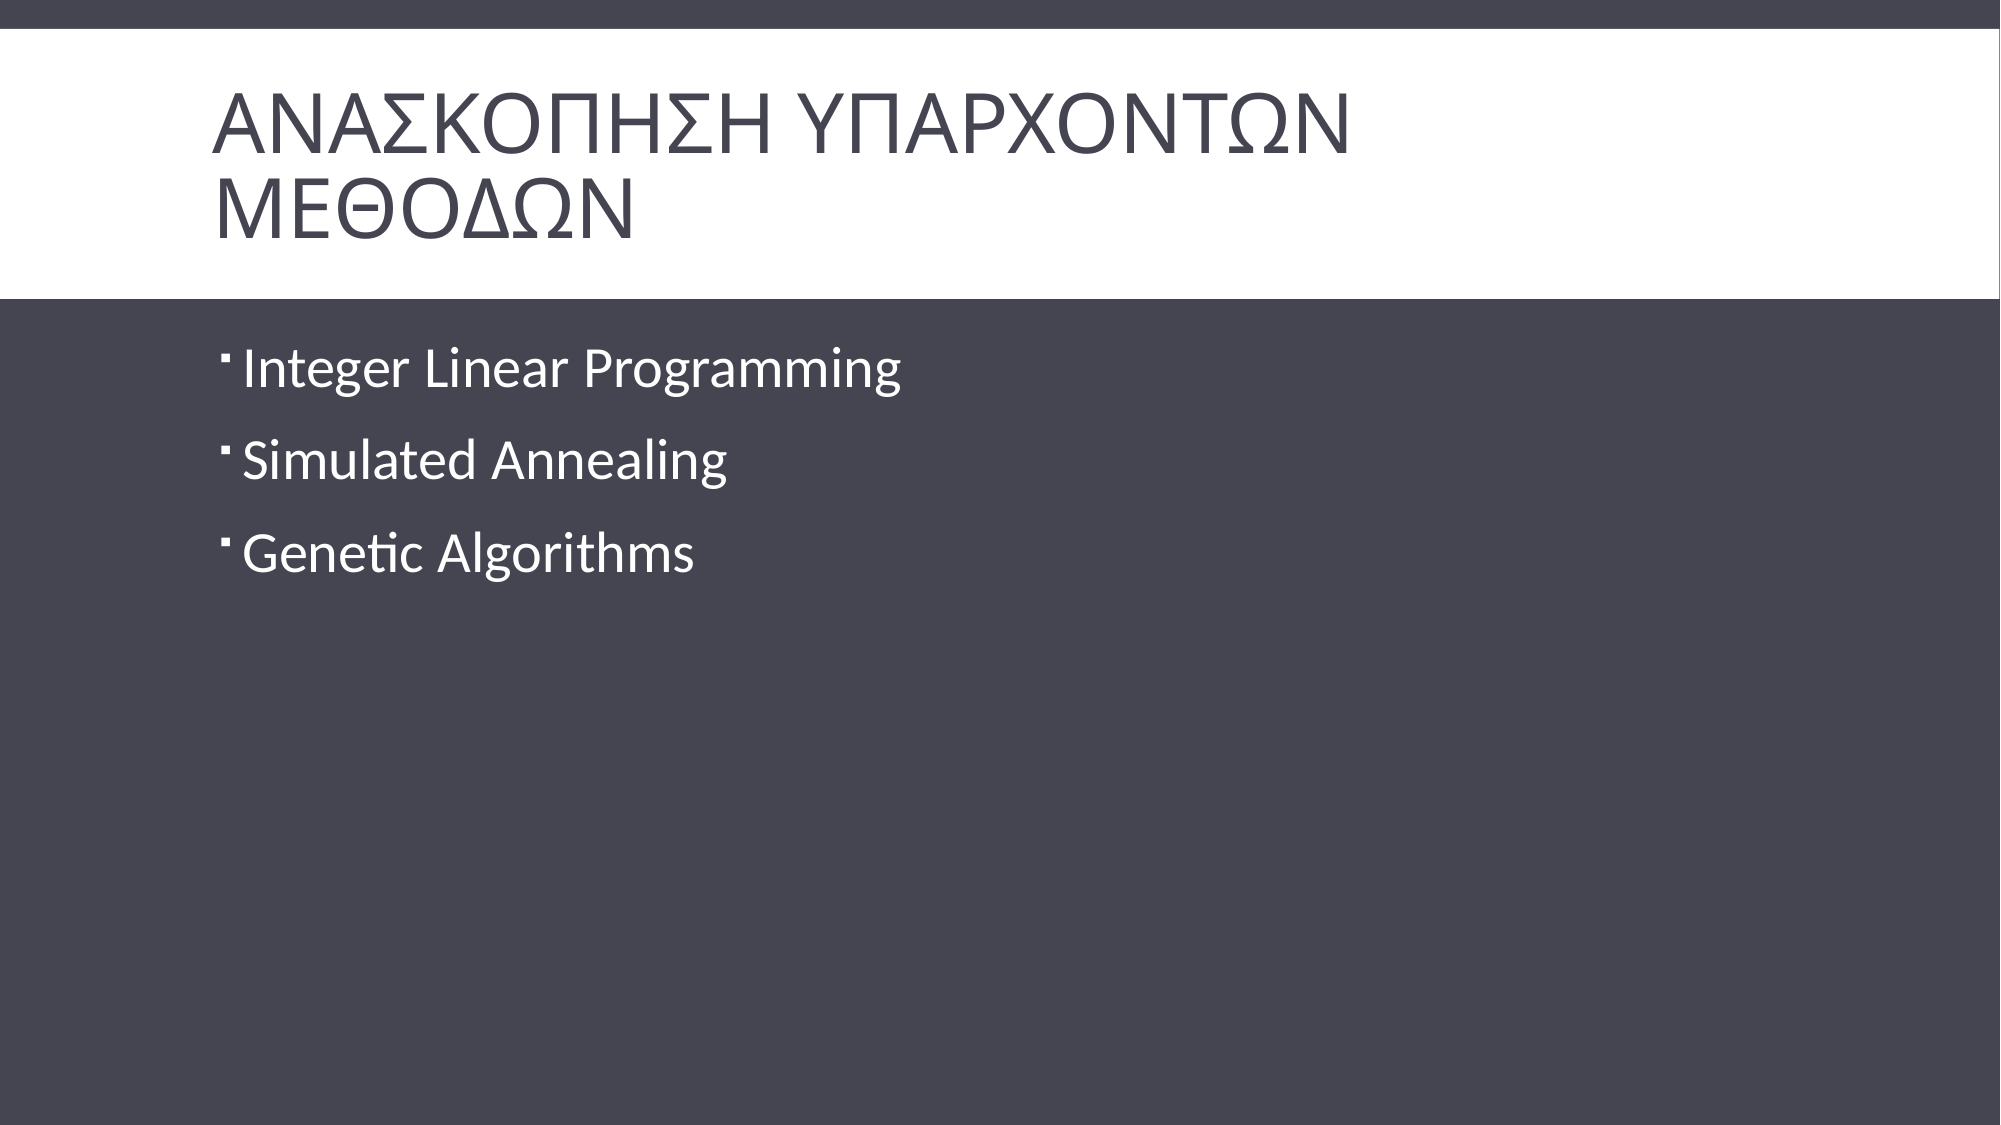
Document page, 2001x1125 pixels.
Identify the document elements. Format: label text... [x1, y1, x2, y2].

list Integer Linear Programming Simulated Annealing Genetic Algorithms [197, 329, 1803, 1020]
title Ανασκοπηση υπαρχοντων μεθοδων [197, 46, 1803, 295]
